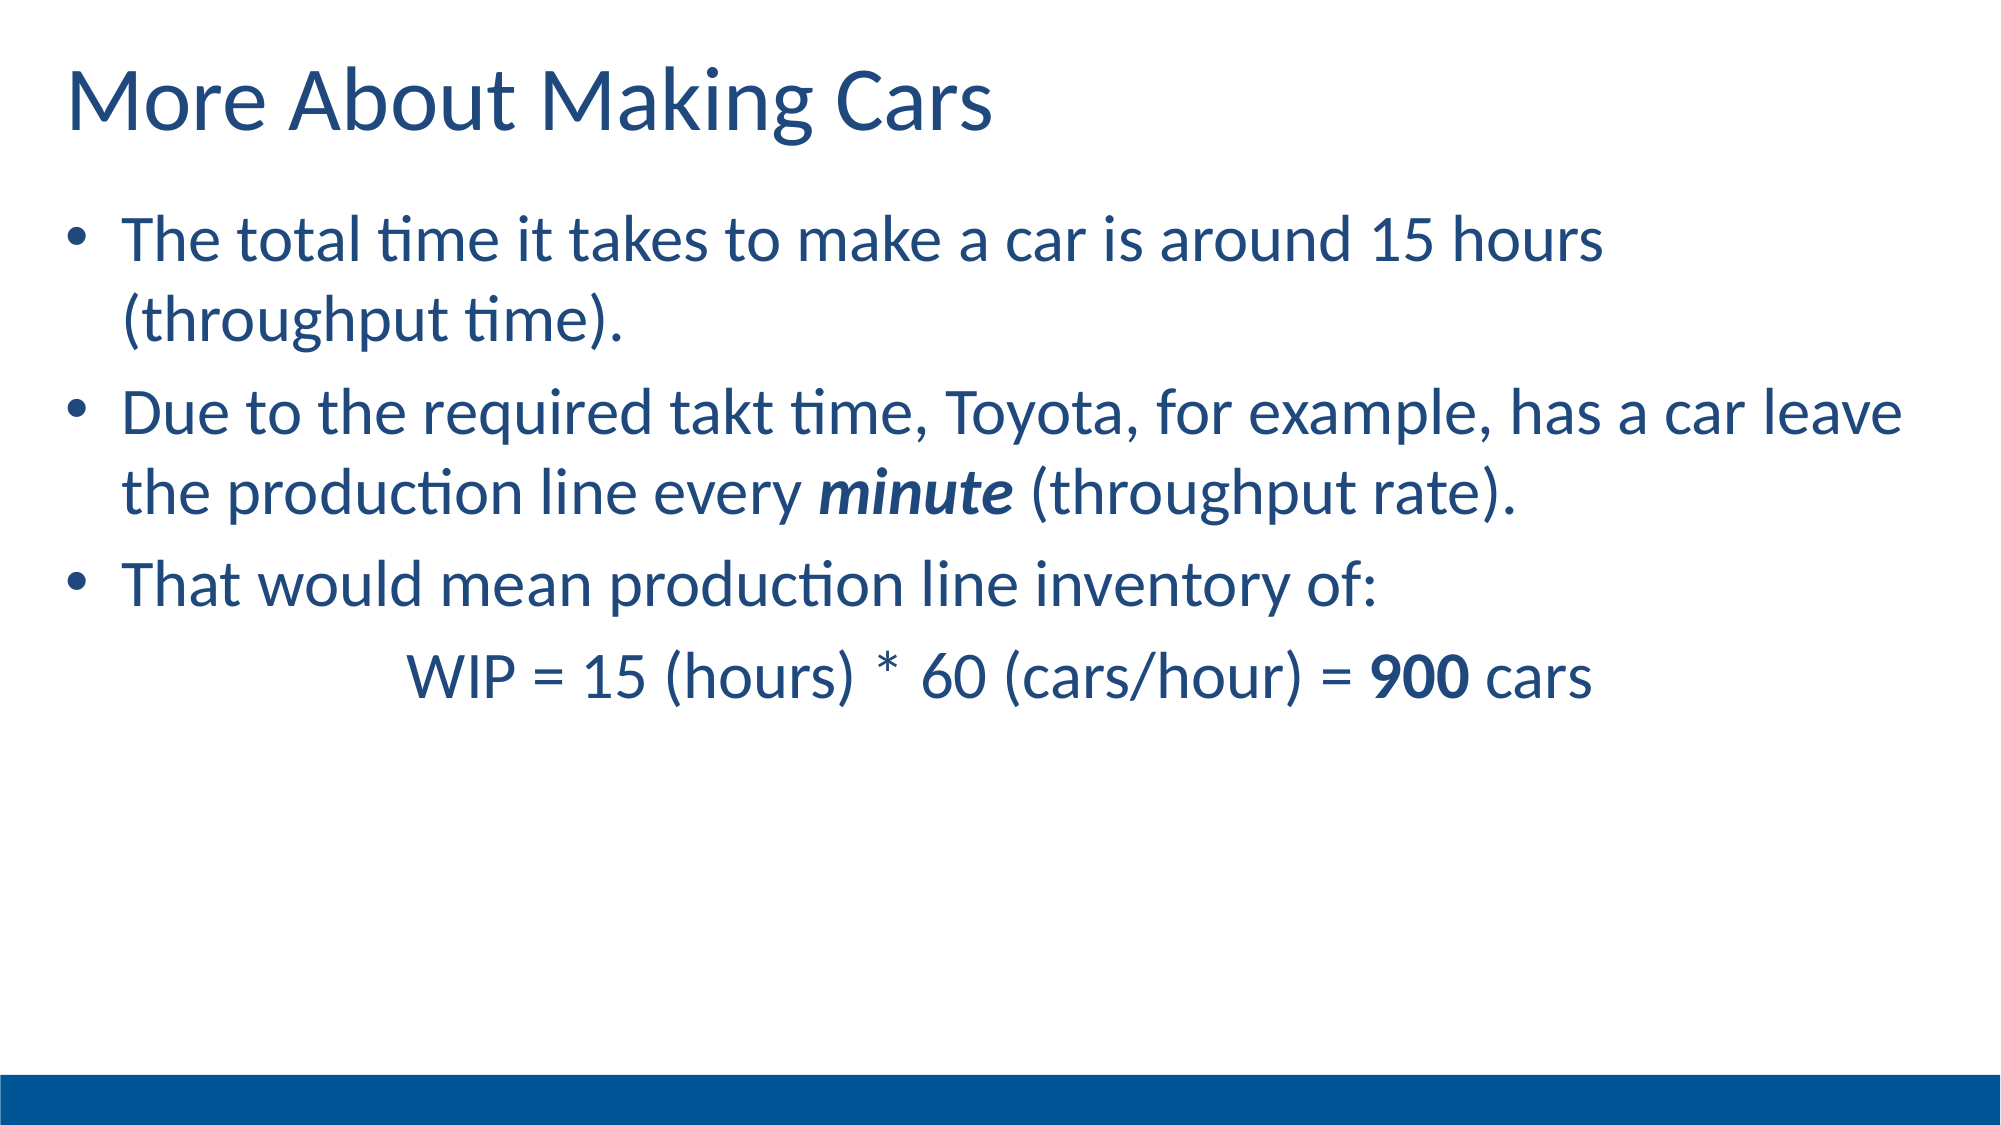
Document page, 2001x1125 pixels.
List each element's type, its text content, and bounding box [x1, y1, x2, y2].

list The total time it takes to make a car is around 15 hours (throughput time). Due to the required takt time, Toyota, for example, has a car leave the production line every minute (throughput rate). That would mean production line inventory of: WIP = 15 (hours) * 60 (cars/hour) = 900 cars [50, 187, 1950, 1050]
title More About Making Cars [50, 24, 1950, 163]
